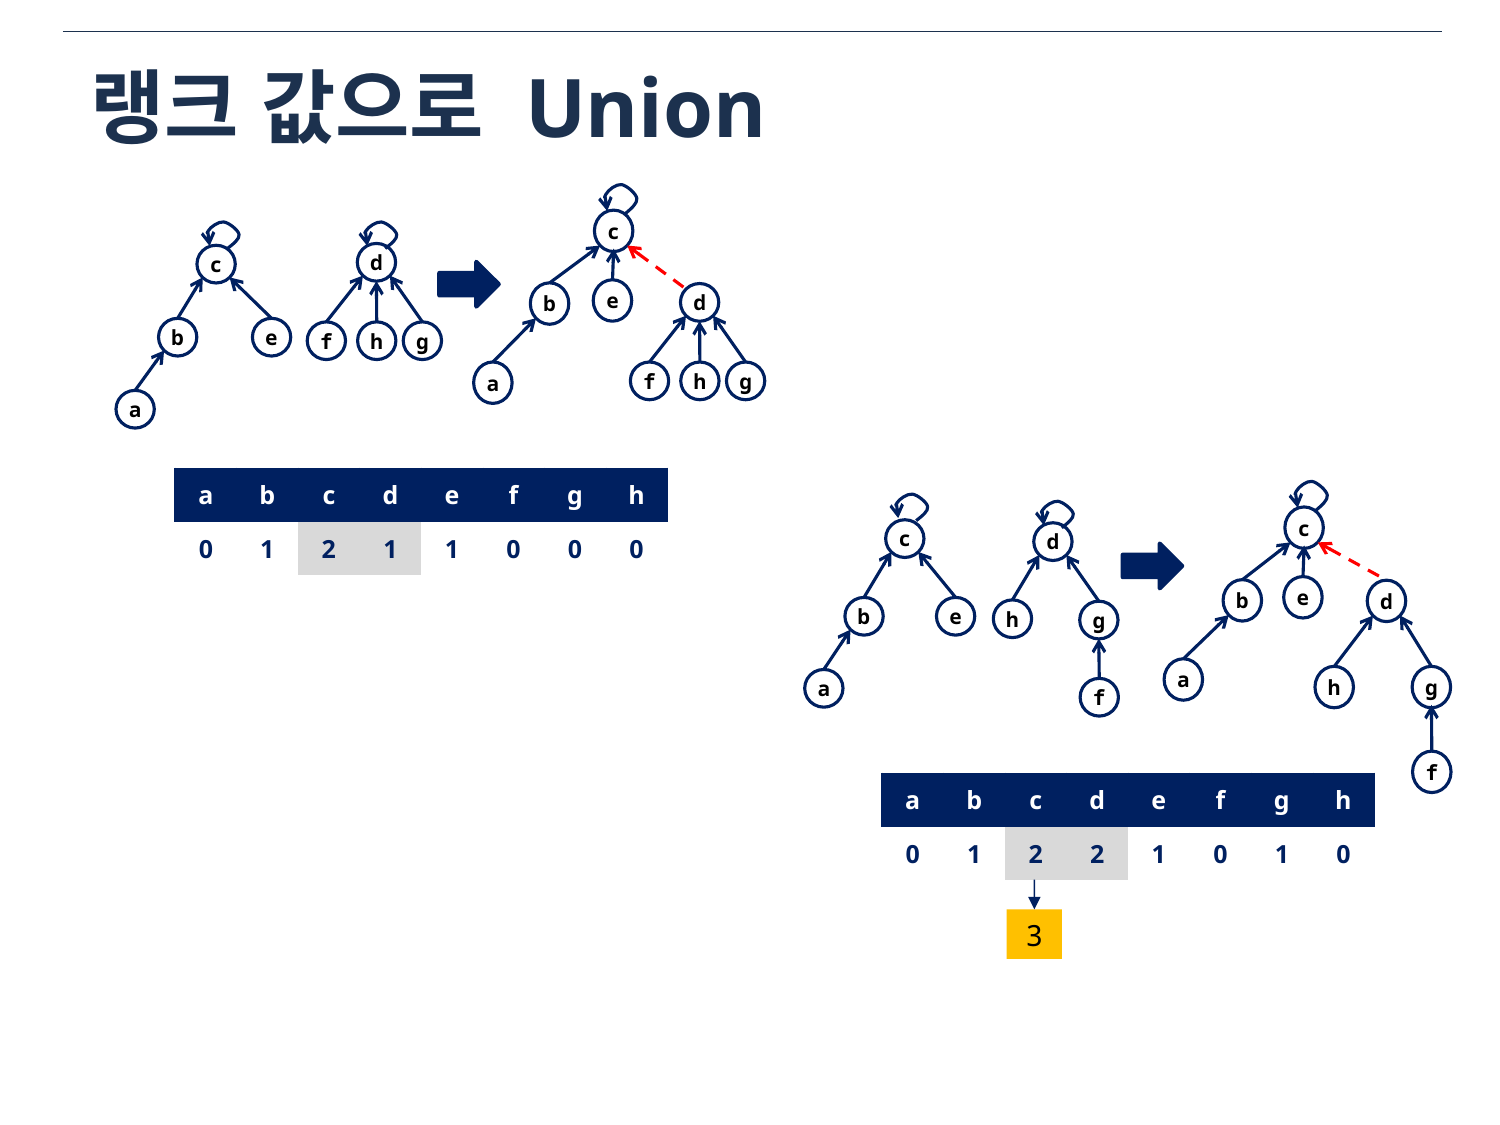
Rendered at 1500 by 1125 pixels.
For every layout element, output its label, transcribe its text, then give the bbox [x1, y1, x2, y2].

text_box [134, 350, 165, 391]
table_header h [1314, 774, 1373, 827]
table_header c [299, 469, 359, 522]
text_box [358, 221, 398, 250]
text_box f [305, 320, 348, 362]
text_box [1066, 554, 1100, 602]
table_header c [1006, 774, 1066, 827]
text_box c [1282, 506, 1326, 550]
text_box h [678, 360, 722, 402]
text_box c [592, 210, 635, 254]
table_header b [944, 774, 1004, 827]
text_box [823, 629, 851, 670]
text_box [200, 221, 240, 250]
table_cell 0 [1190, 827, 1251, 880]
table_header e [422, 469, 482, 522]
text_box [389, 275, 423, 323]
table_cell 0 [606, 522, 667, 575]
table_cell 0 [483, 522, 544, 575]
table_cell 1 [237, 522, 298, 575]
text_box a [113, 389, 157, 431]
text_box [326, 275, 364, 323]
text_box [598, 183, 638, 215]
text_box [918, 551, 956, 598]
text_box e [934, 595, 977, 638]
text_box e [1281, 575, 1325, 621]
text_box b [1221, 578, 1264, 624]
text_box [1317, 542, 1387, 581]
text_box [649, 315, 687, 363]
table_header e [1129, 774, 1189, 827]
table_cell 2 [1067, 827, 1128, 880]
table_cell 0 [1313, 827, 1374, 880]
table_header h [607, 469, 666, 522]
table_header a [176, 469, 236, 522]
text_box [177, 277, 203, 319]
text_box f [1078, 677, 1121, 719]
text_box g [724, 360, 767, 402]
text_box f [1410, 749, 1454, 795]
table_header g [545, 469, 605, 522]
table_cell 1 [360, 522, 421, 575]
text_box c [883, 518, 927, 560]
table_cell 0 [175, 522, 237, 575]
text_box g [1410, 664, 1453, 710]
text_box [863, 551, 892, 598]
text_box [1399, 615, 1432, 667]
table_header f [484, 469, 543, 522]
table_cell 1 [943, 827, 1005, 880]
table_header d [360, 469, 420, 522]
text_box e [250, 316, 293, 359]
text_box [1288, 480, 1329, 512]
text_box h [991, 598, 1034, 640]
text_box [549, 245, 601, 284]
table_header g [1252, 774, 1312, 827]
text_box e [591, 278, 634, 324]
table_header f [1190, 774, 1250, 827]
text_box a [802, 668, 846, 710]
text_box g [1077, 599, 1121, 641]
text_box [1242, 542, 1291, 580]
table_header b [237, 469, 297, 522]
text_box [1012, 554, 1040, 600]
text_box d [355, 244, 398, 283]
text_box [1120, 541, 1185, 591]
table_cell 2 [1005, 827, 1067, 880]
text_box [712, 315, 746, 363]
text_box g [401, 320, 444, 362]
text_box f [628, 360, 671, 402]
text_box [627, 245, 687, 290]
table_cell 0 [544, 522, 606, 575]
text_box d [1365, 578, 1408, 624]
text_box b [156, 316, 199, 359]
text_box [1334, 615, 1374, 667]
table_cell 1 [1251, 827, 1313, 880]
table_cell 0 [882, 827, 943, 880]
text_box a [471, 360, 515, 406]
text_box 3 [1006, 909, 1062, 959]
text_box h [1312, 665, 1356, 710]
text_box h [355, 320, 398, 362]
table_cell 2 [298, 522, 360, 575]
table_cell 1 [421, 522, 483, 575]
title 랭크 값으로 Union [75, 48, 1425, 161]
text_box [229, 277, 272, 319]
text_box b [842, 596, 886, 638]
text_box [1034, 500, 1075, 529]
text_box c [194, 244, 238, 286]
text_box d [678, 281, 721, 324]
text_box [1183, 614, 1229, 660]
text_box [492, 317, 537, 363]
text_box [889, 493, 929, 522]
text_box a [1162, 657, 1205, 703]
table_header a [883, 774, 943, 827]
table_header d [1067, 774, 1127, 827]
text_box b [528, 281, 571, 327]
text_box [437, 259, 501, 309]
table_cell 1 [1128, 827, 1190, 880]
text_box d [1031, 523, 1075, 563]
